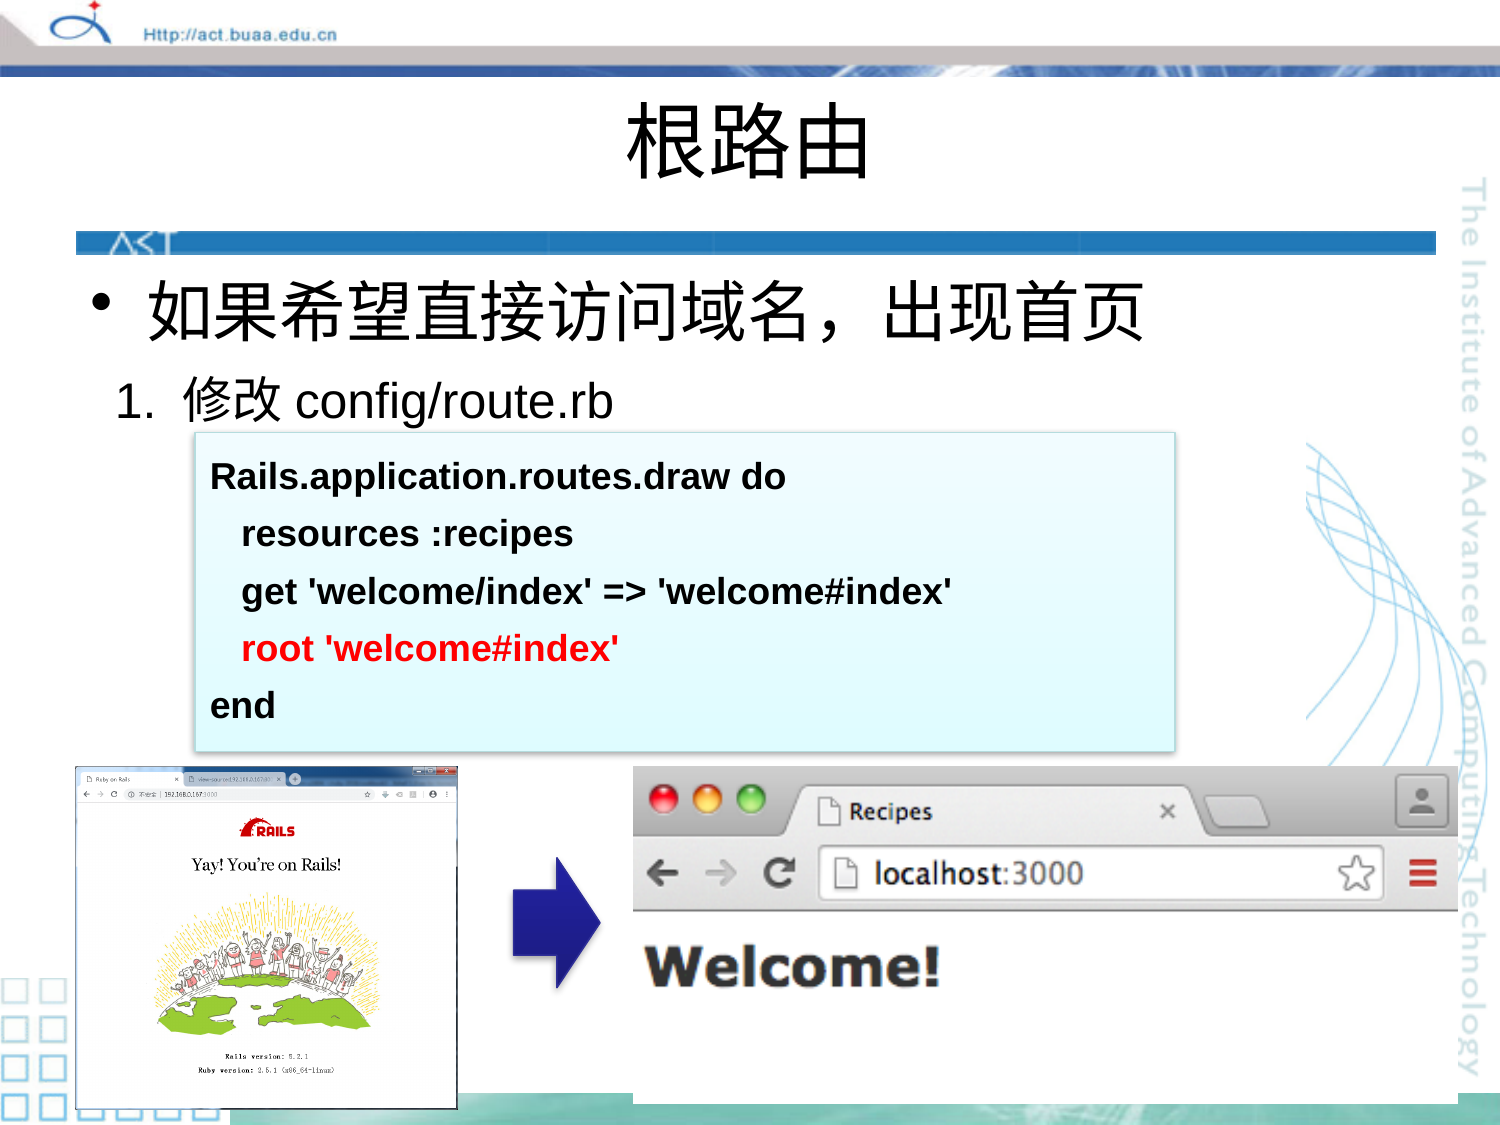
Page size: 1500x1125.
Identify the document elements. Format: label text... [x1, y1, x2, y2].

text_box [512, 857, 601, 989]
text_box Rails.application.routes.draw do resources :recipes get 'welcome/index' => 'welcome#index' root 'welcome#index' end [194, 432, 1176, 752]
picture [0, 0, 1500, 77]
list 如果希望直接访问域名，出现首页 [75, 262, 1425, 1005]
text_box 1. 修改config/route.rb [100, 361, 1022, 437]
picture [0, 173, 1500, 1125]
title 根路由 [75, 45, 1425, 233]
